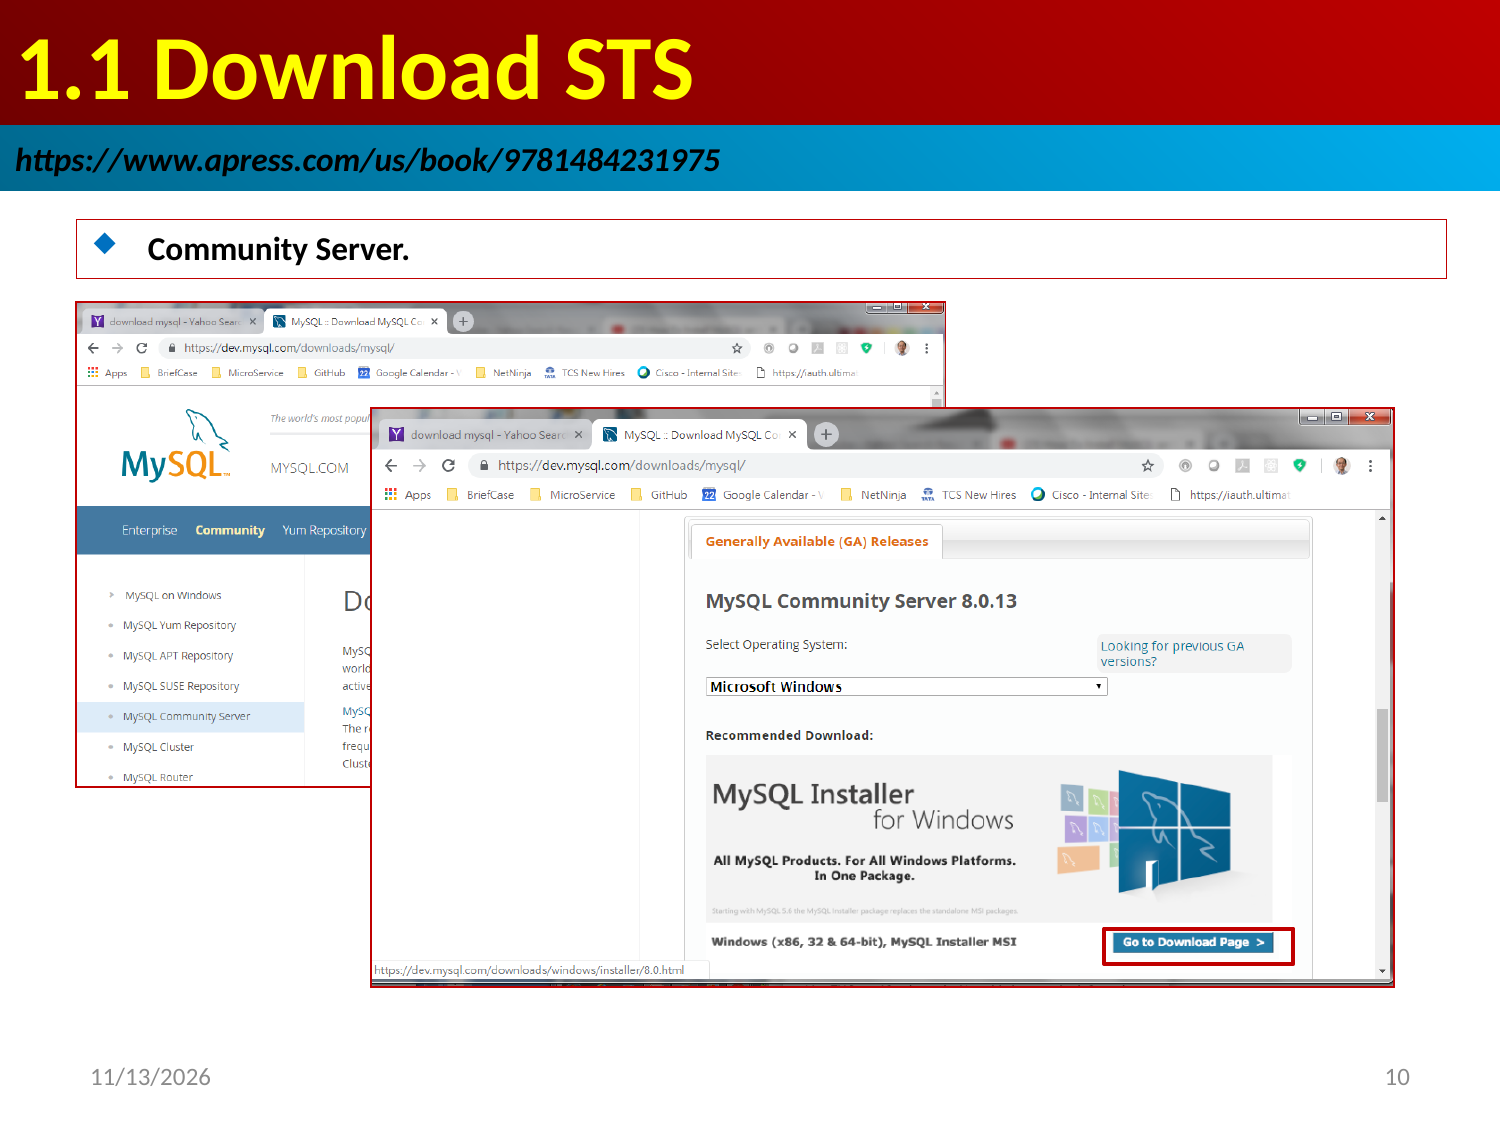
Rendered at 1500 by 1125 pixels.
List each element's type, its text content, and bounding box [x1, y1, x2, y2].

subtitle Community Server. [76, 219, 1447, 279]
slide_number 10 [1074, 1042, 1425, 1109]
text_box https://www.apress.com/us/book/9781484231975 [0, 125, 1500, 191]
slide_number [75, 1042, 425, 1109]
title 1.1 Download STS [0, 0, 1500, 125]
picture [76, 302, 1394, 987]
